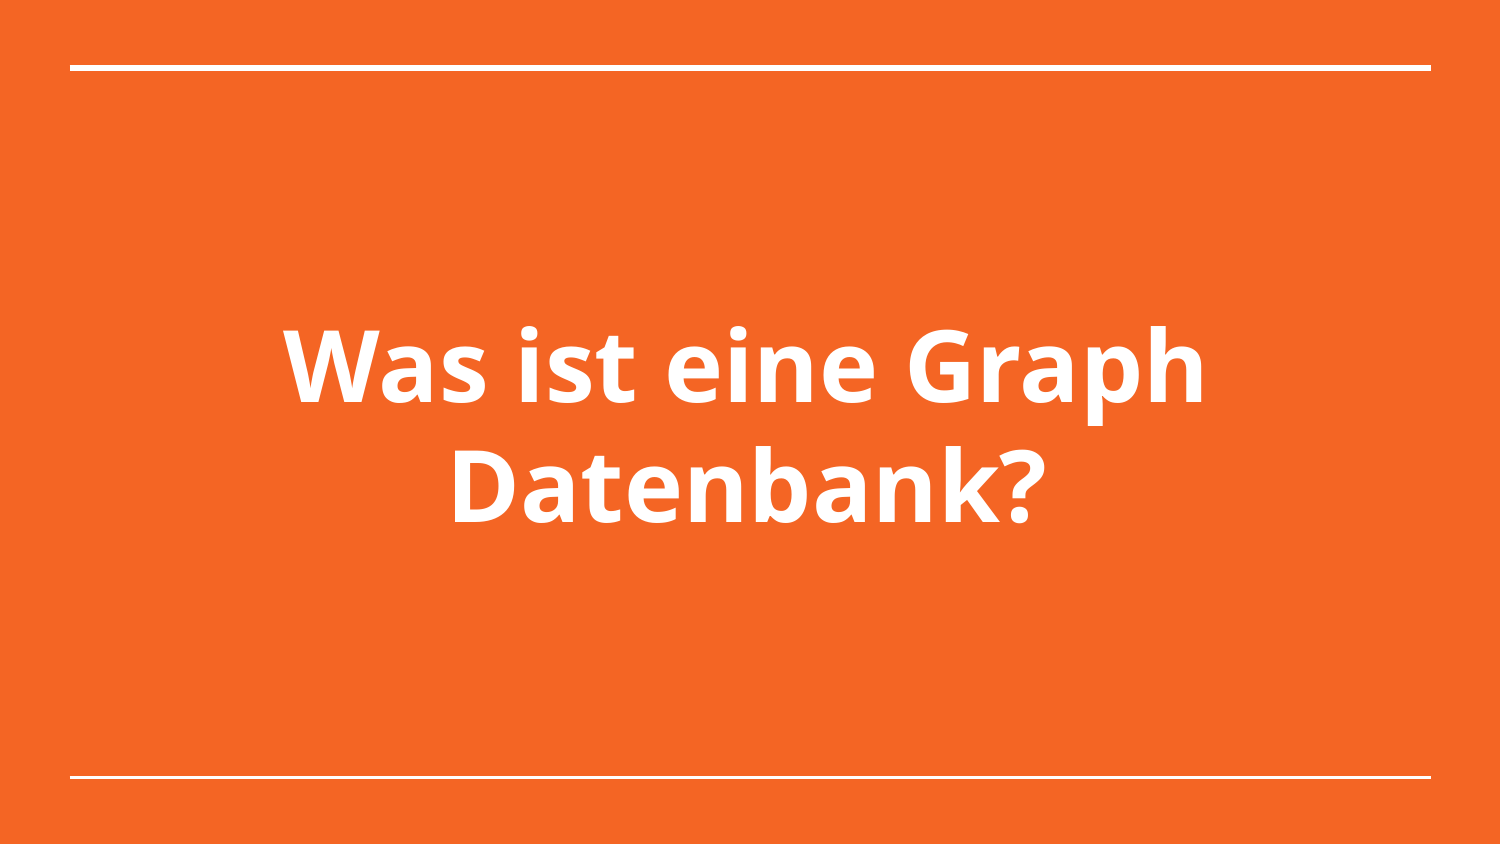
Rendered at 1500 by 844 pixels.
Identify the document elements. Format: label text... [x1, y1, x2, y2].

title Was ist eine Graph Datenbank? [66, 296, 1428, 550]
